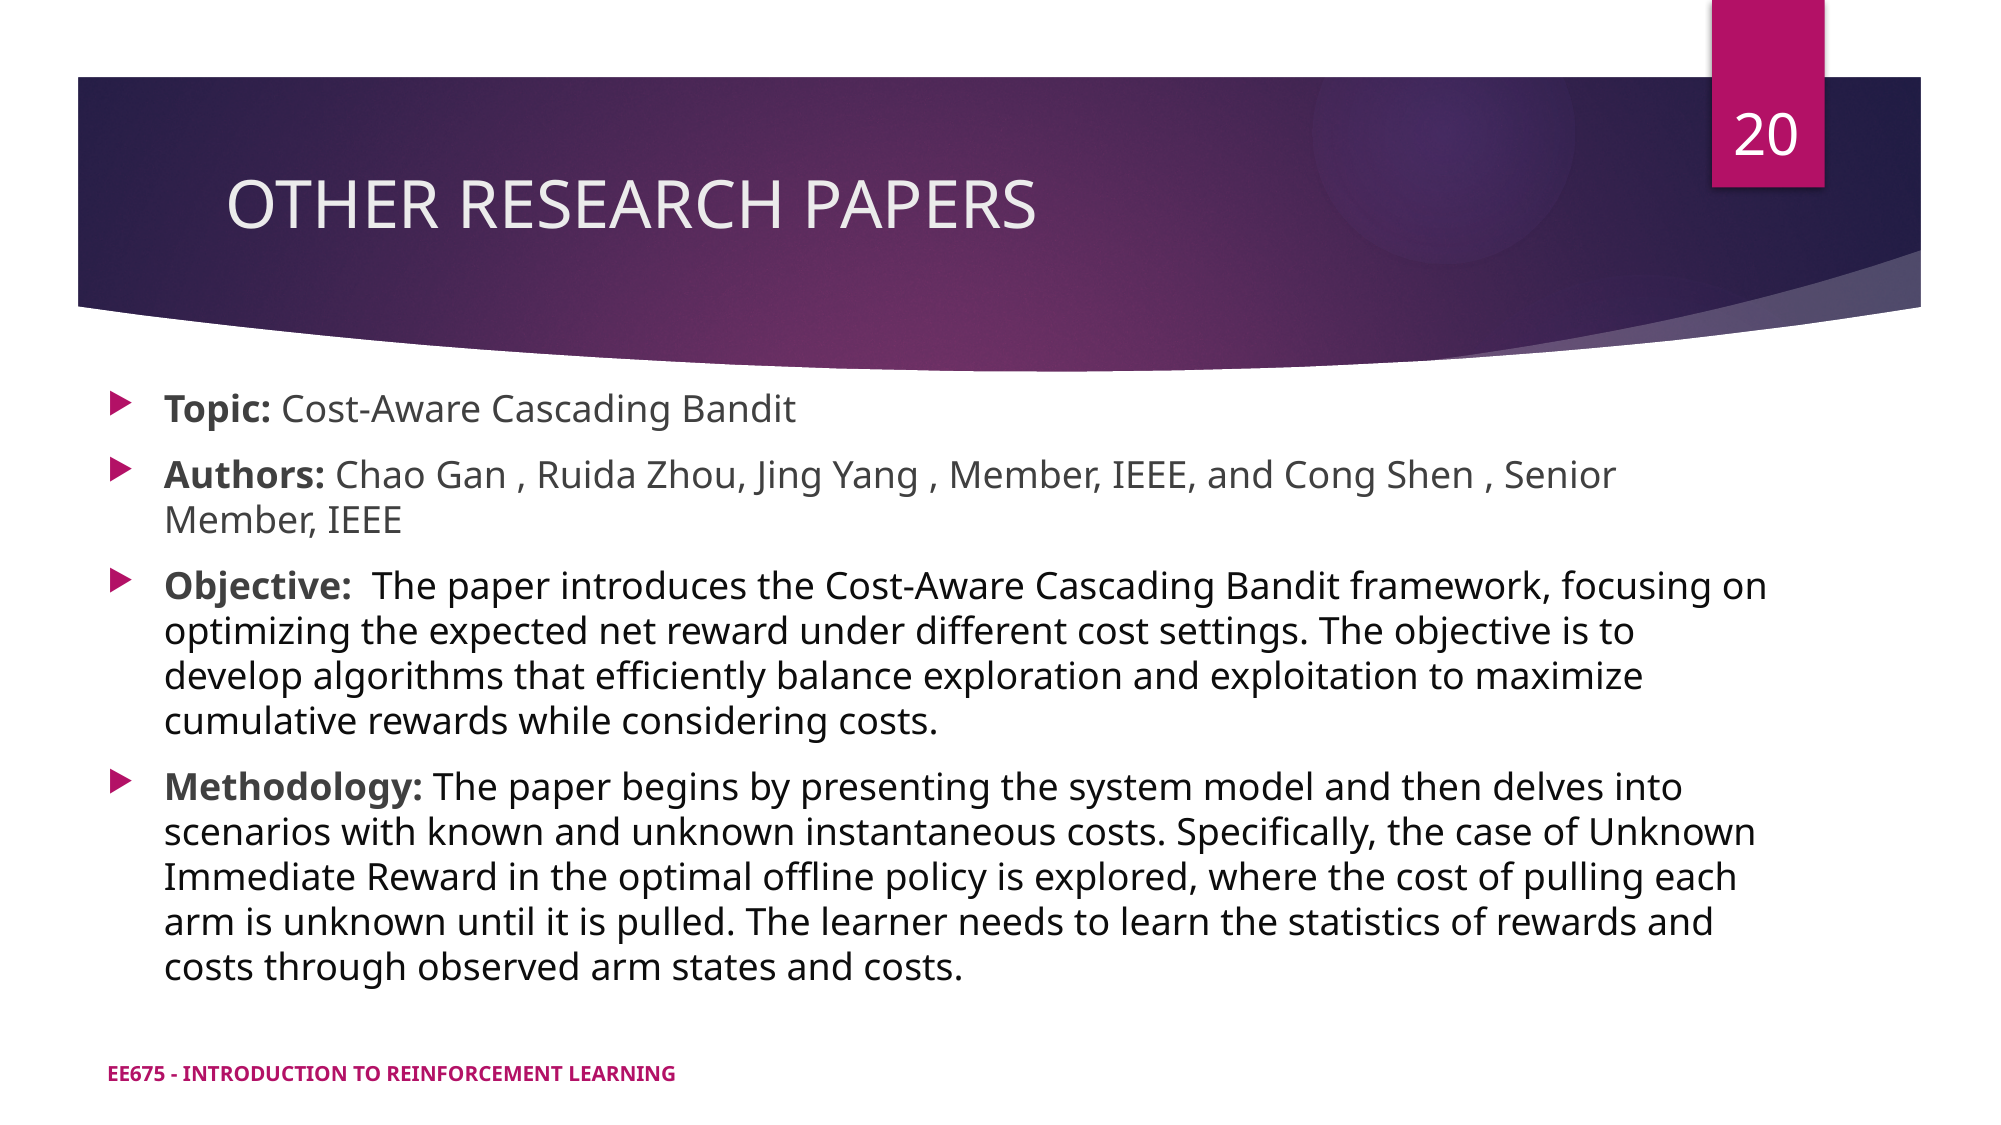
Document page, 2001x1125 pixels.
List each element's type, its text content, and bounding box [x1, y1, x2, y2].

footer EE675 - INTRODUCTION TO REINFORCEMENT LEARNING [92, 1048, 726, 1099]
list Topic: Cost-Aware Cascading Bandit Authors: Chao Gan , Ruida Zhou, Jing Yang , Member, IEEE, and Cong Shen , Senior Member, IEEE Objective: The paper introduces the Cost-Aware Cascading Bandit framework, focusing on optimizing the expected net reward under different cost settings. The objective is to develop algorithms that efficiently balance exploration and exploitation to maximize cumulative rewards while considering costs. Methodology: The paper begins by presenting the system model and then delves into scenarios with known and unknown instantaneous costs. Specifically, the case of Unknown Immediate Reward in the optimal offline policy is explored, where the cost of pulling each arm is unknown until it is pulled. The learner needs to learn the statistics of rewards and costs through observed arm states and costs. [92, 377, 1791, 1047]
slide_number 20 [1698, 48, 1836, 175]
title OTHER RESEARCH PAPERS [210, 143, 1648, 260]
